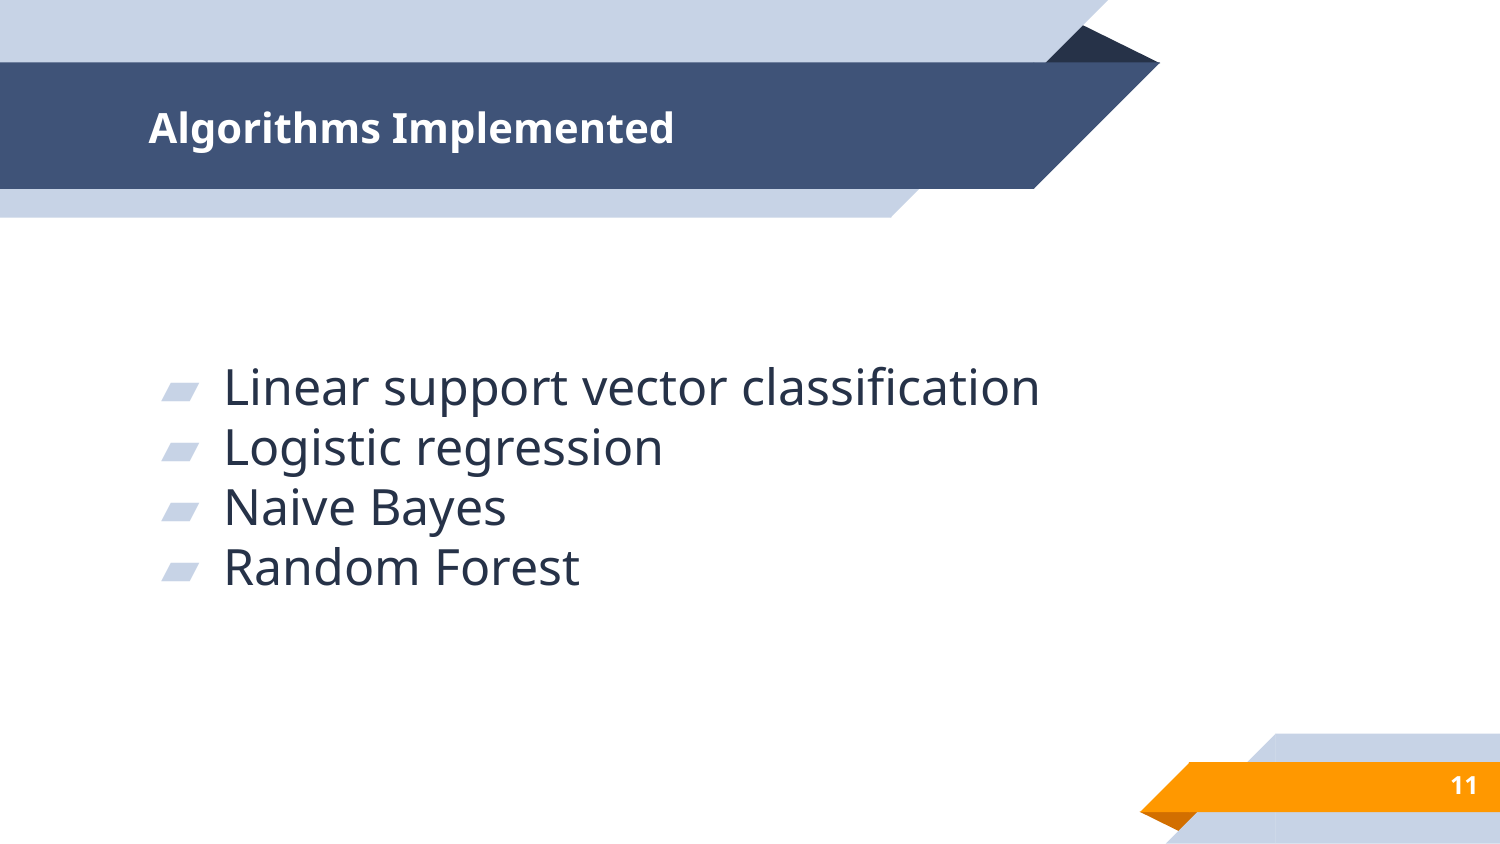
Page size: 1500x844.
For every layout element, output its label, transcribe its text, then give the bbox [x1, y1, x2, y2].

title Algorithms Implemented [133, 64, 1035, 190]
slide_number 11 [1249, 760, 1494, 813]
list Linear support vector classification Logistic regression Naive Bayes Random Forest [133, 217, 1140, 734]
